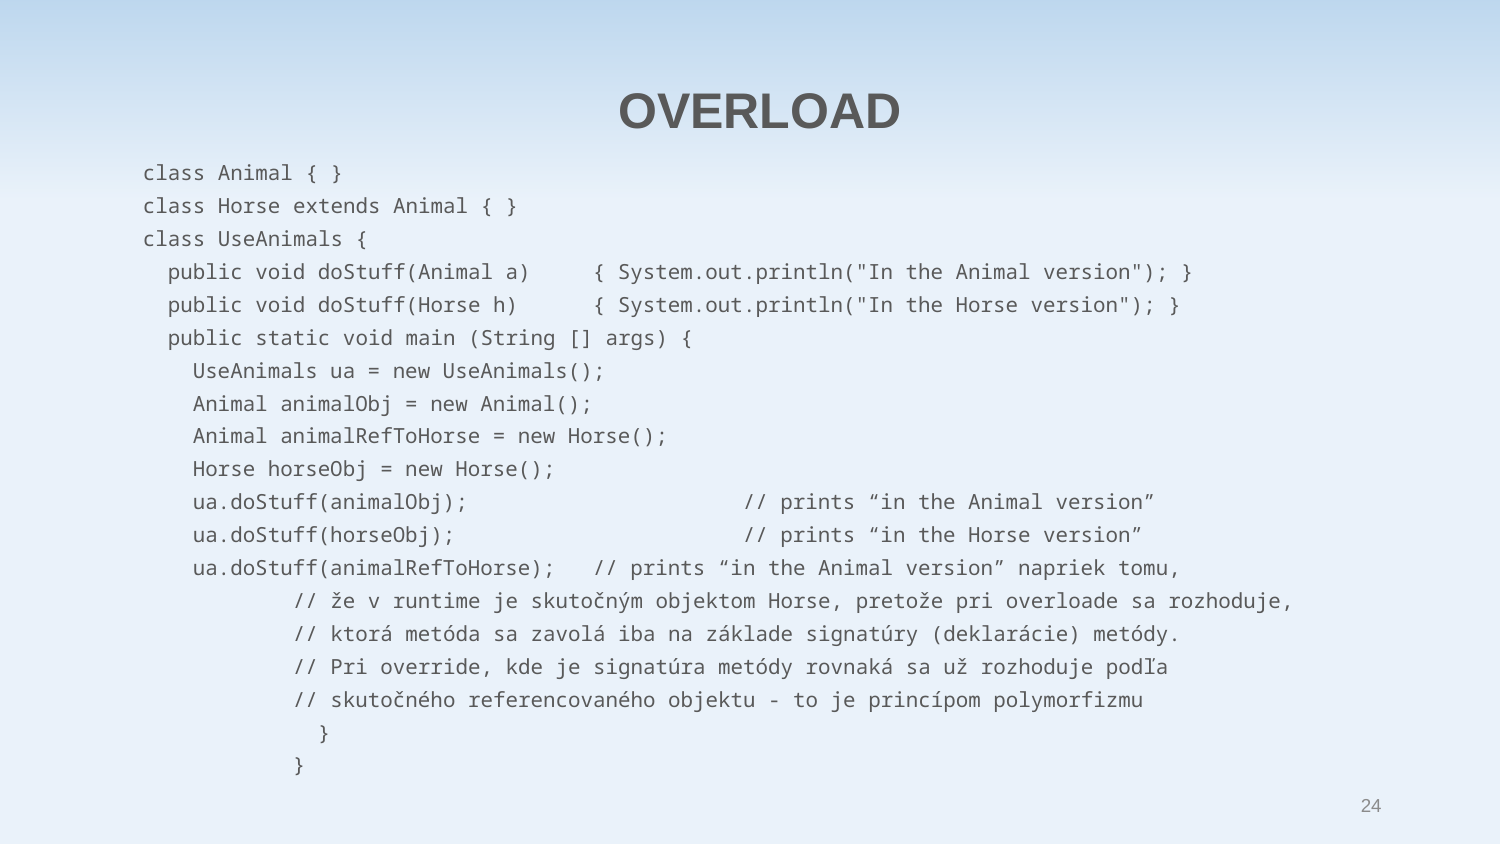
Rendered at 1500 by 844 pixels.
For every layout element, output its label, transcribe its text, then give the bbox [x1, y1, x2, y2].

text_box class Animal { } class Horse extends Animal { } class UseAnimals { public void doStuff(Animal a) { System.out.println("In the Animal version"); } public void doStuff(Horse h) { System.out.println("In the Horse version"); } public static void main (String [] args) { UseAnimals ua = new UseAnimals(); Animal animalObj = new Animal(); Animal animalRefToHorse = new Horse(); Horse horseObj = new Horse(); ua.doStuff(animalObj); // prints “in the Animal version” ua.doStuff(horseObj); // prints “in the Horse version” ua.doStuff(animalRefToHorse); // prints “in the Animal version” napriek tomu, // že v runtime je skutočným objektom Horse, pretože pri overloade sa rozhoduje, // ktorá metóda sa zavolá iba na základe signatúry (deklarácie) metódy. // Pri override, kde je signatúra metódy rovnaká sa už rozhoduje podľa // skutočného referencovaného objektu - to je princípom polymorfizmu } } [127, 141, 1421, 812]
text_box OVERLOAD [143, 54, 1376, 142]
slide_number 24 [1059, 782, 1397, 827]
